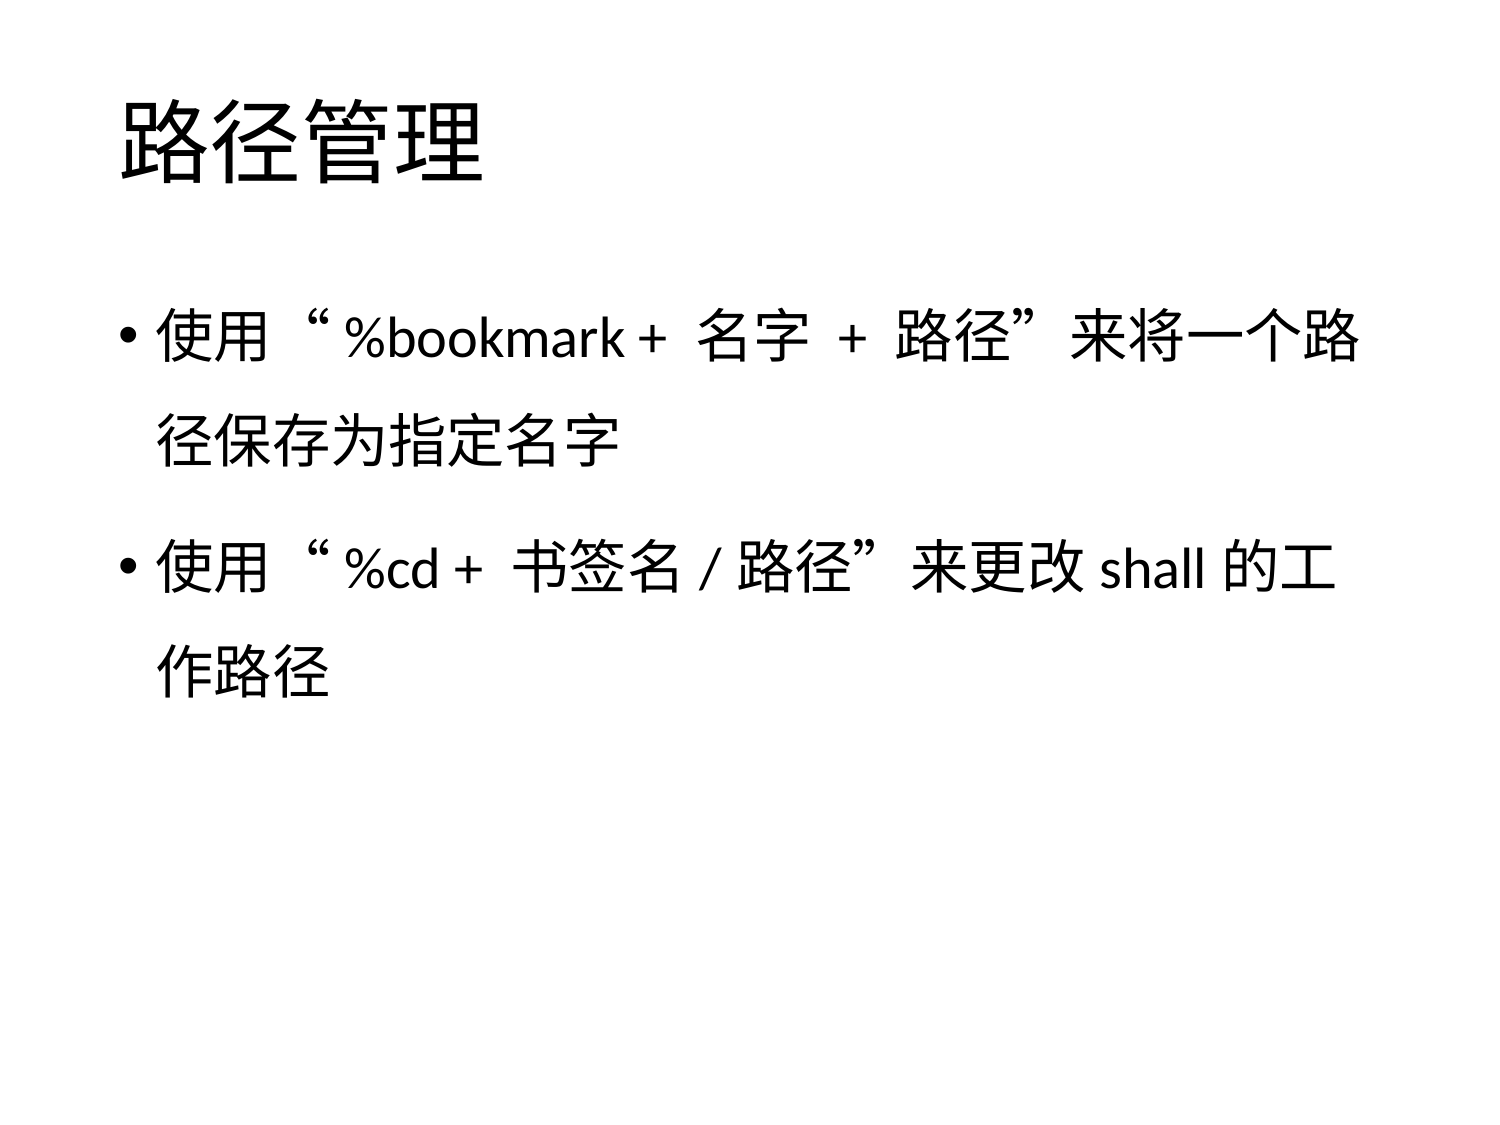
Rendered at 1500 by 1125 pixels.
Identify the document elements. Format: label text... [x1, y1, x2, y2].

title 路径管理 [103, 59, 1397, 235]
list 使用“%bookmark + 名字 + 路径”来将一个路径保存为指定名字 使用“%cd + 书签名/路径”来更改shall的工作路径 [103, 256, 1397, 1014]
